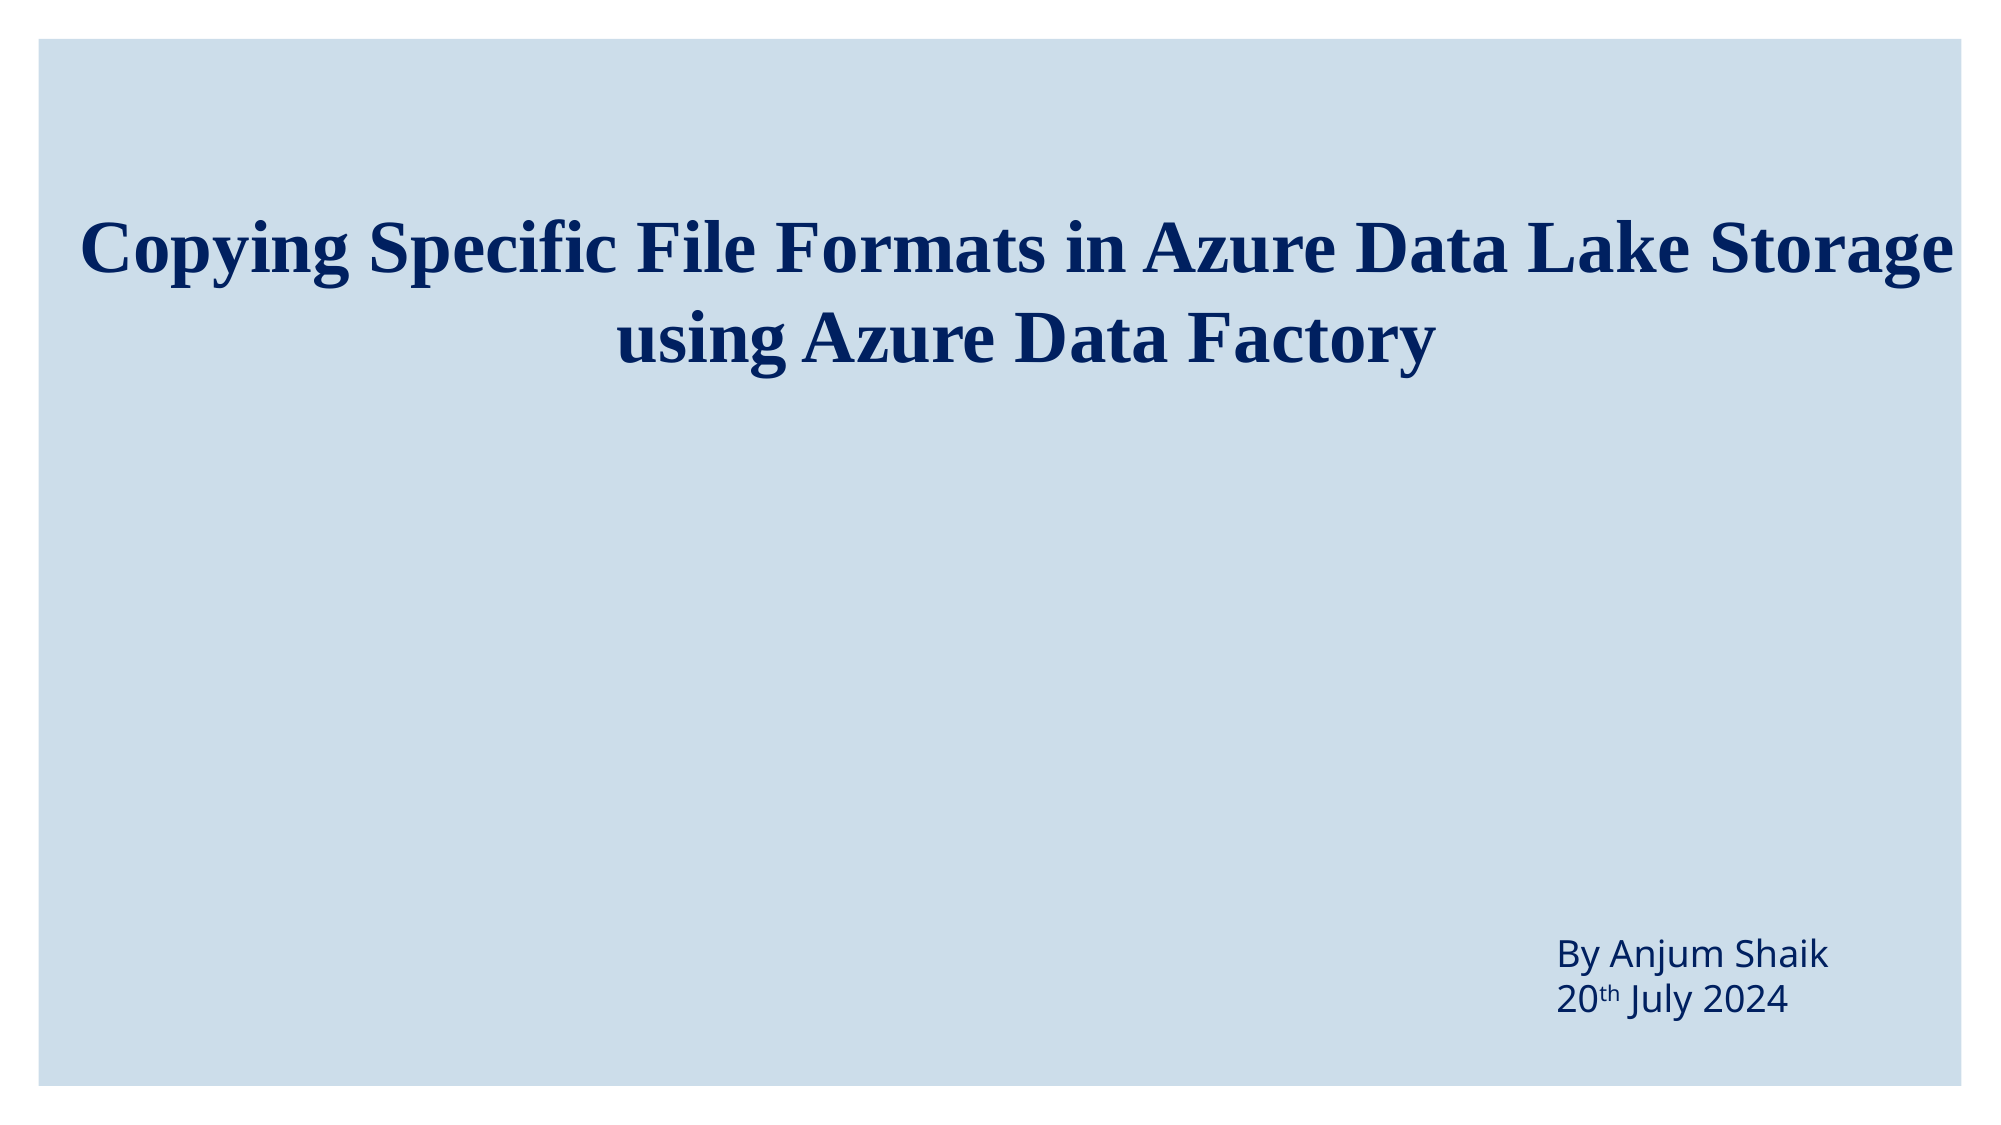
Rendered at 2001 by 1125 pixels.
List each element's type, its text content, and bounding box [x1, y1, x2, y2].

text_box Copying Specific File Formats in Azure Data Lake Storage using Azure Data Factory [64, 190, 1991, 385]
text_box By Anjum Shaik 20th July 2024 [1541, 922, 1845, 1028]
